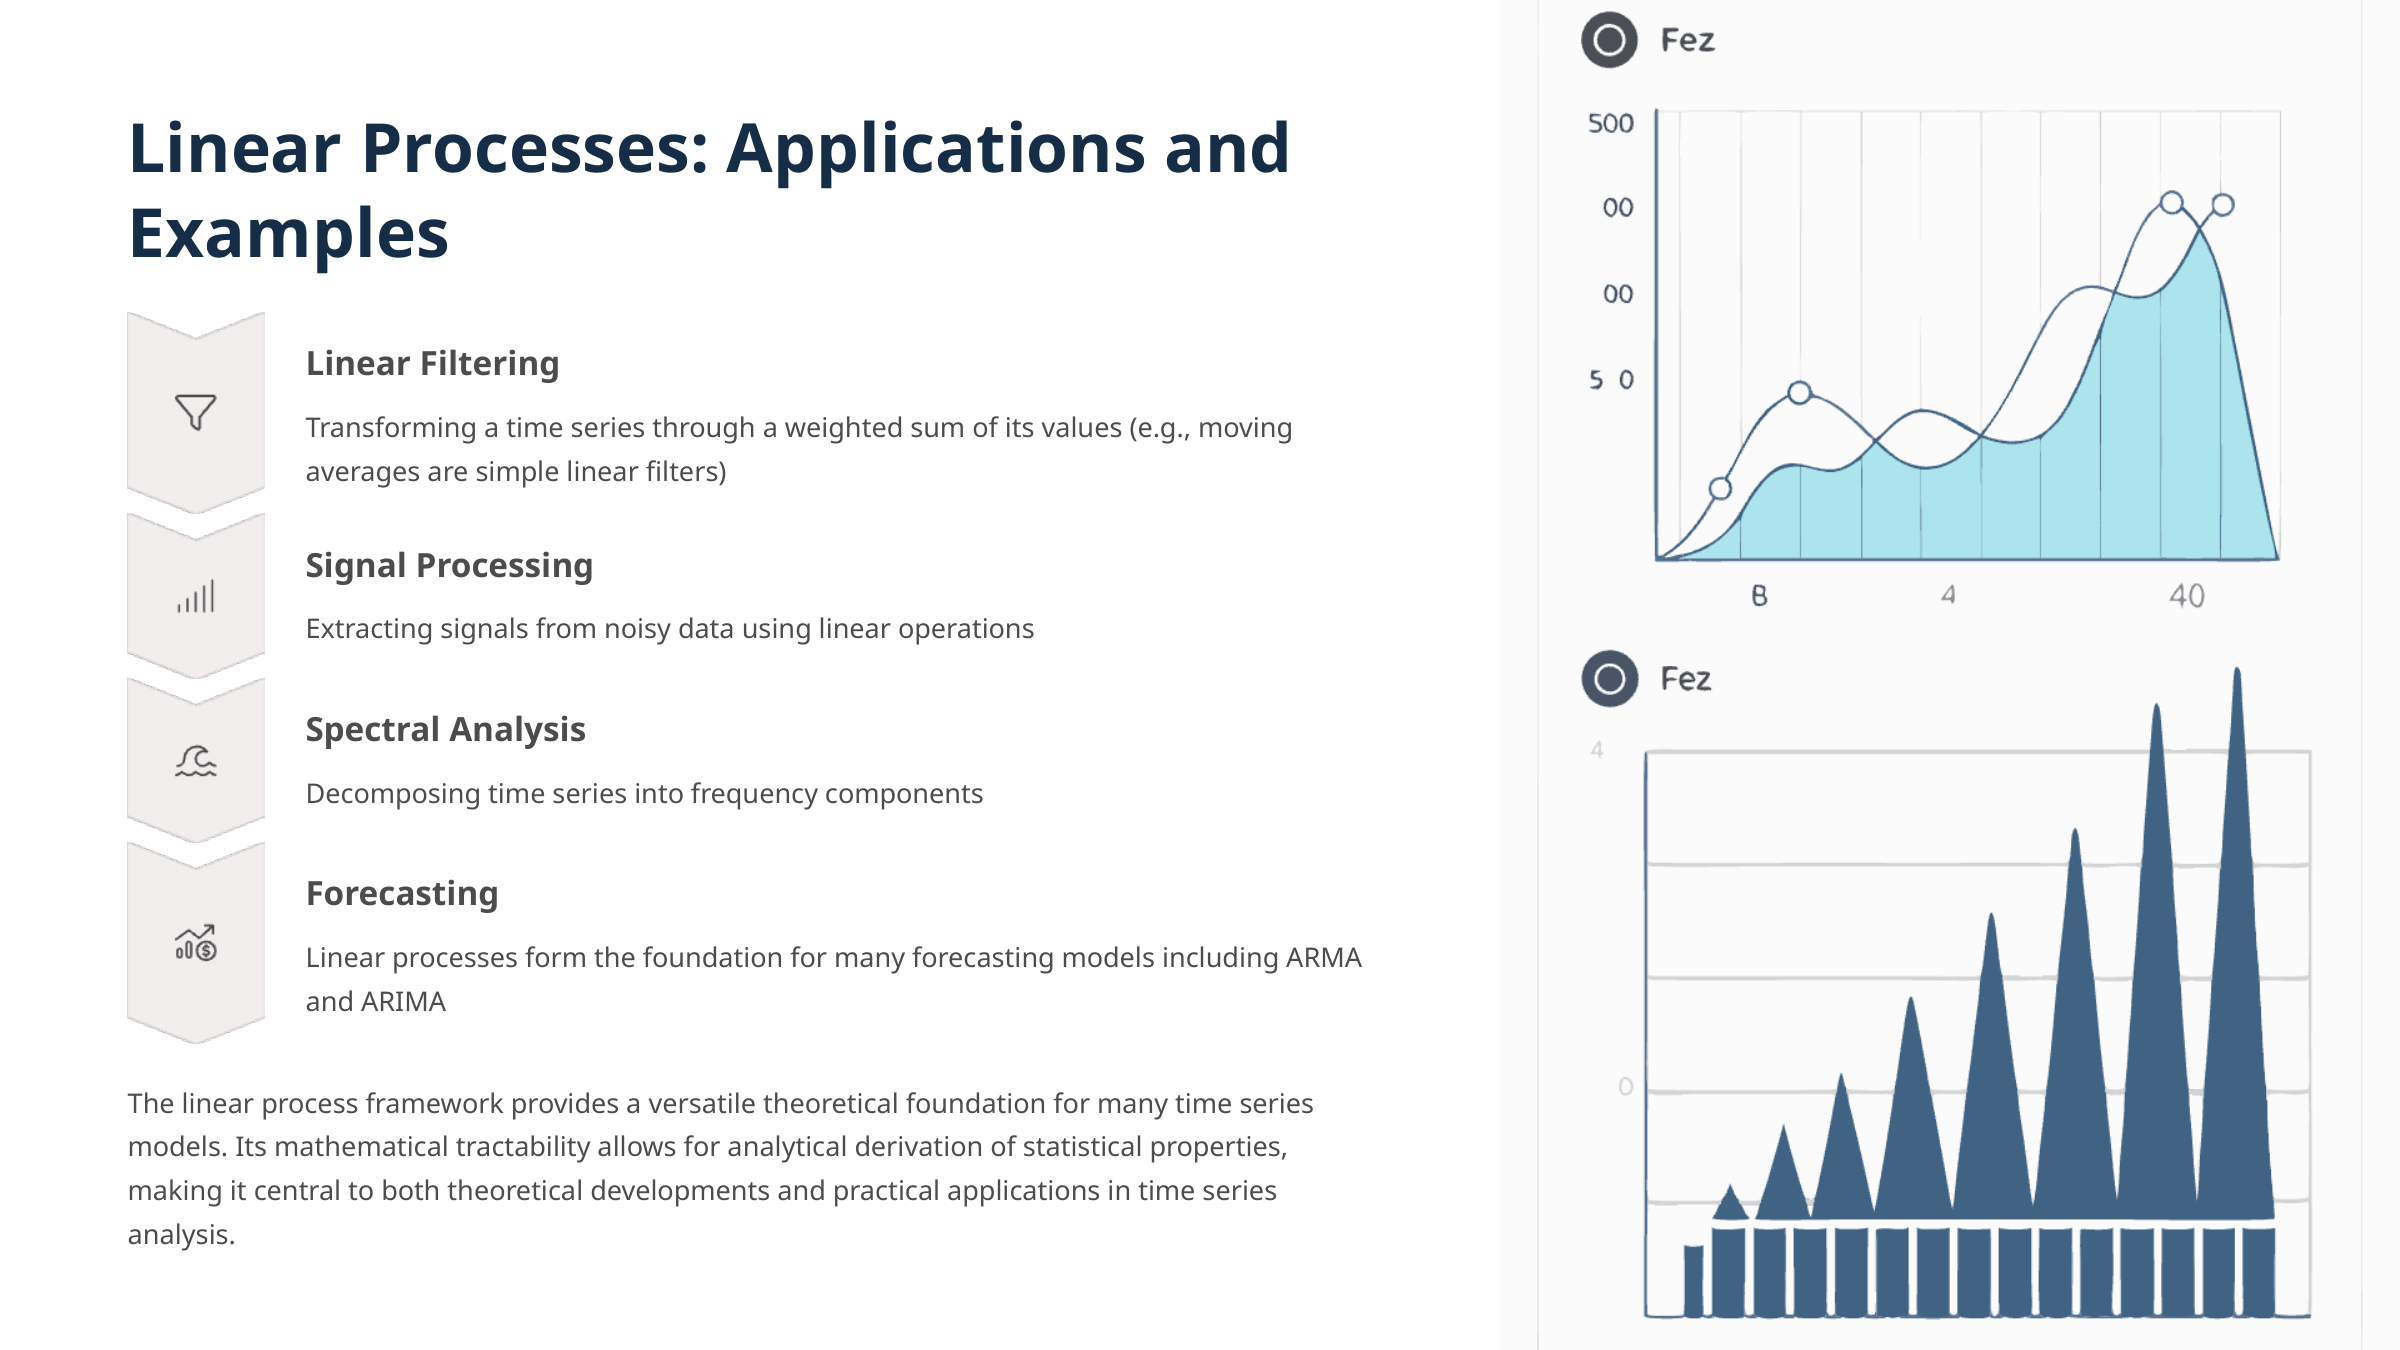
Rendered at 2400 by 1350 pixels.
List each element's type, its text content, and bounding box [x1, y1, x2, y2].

text_box Forecasting [305, 869, 648, 913]
text_box Decomposing time series into frequency components [305, 764, 1373, 809]
text_box Extracting signals from noisy data using linear operations [305, 600, 1373, 645]
text_box Linear Processes: Applications and Examples [127, 100, 1373, 272]
text_box Linear processes form the foundation for many forecasting models including ARMA and ARIMA [305, 928, 1373, 1017]
text_box The linear process framework provides a versatile theoretical foundation for many time series models. Its mathematical tractability allows for analytical derivation of statistical properties, making it central to both theoretical developments and practical applications in time series analysis. [127, 1074, 1373, 1250]
text_box Linear Filtering [305, 339, 648, 383]
text_box Transforming a time series through a weighted sum of its values (e.g., moving averages are simple linear filters) [305, 398, 1373, 487]
text_box Spectral Analysis [305, 705, 648, 749]
text_box Signal Processing [305, 541, 648, 585]
picture [1499, 0, 2400, 1350]
picture [127, 312, 265, 1044]
